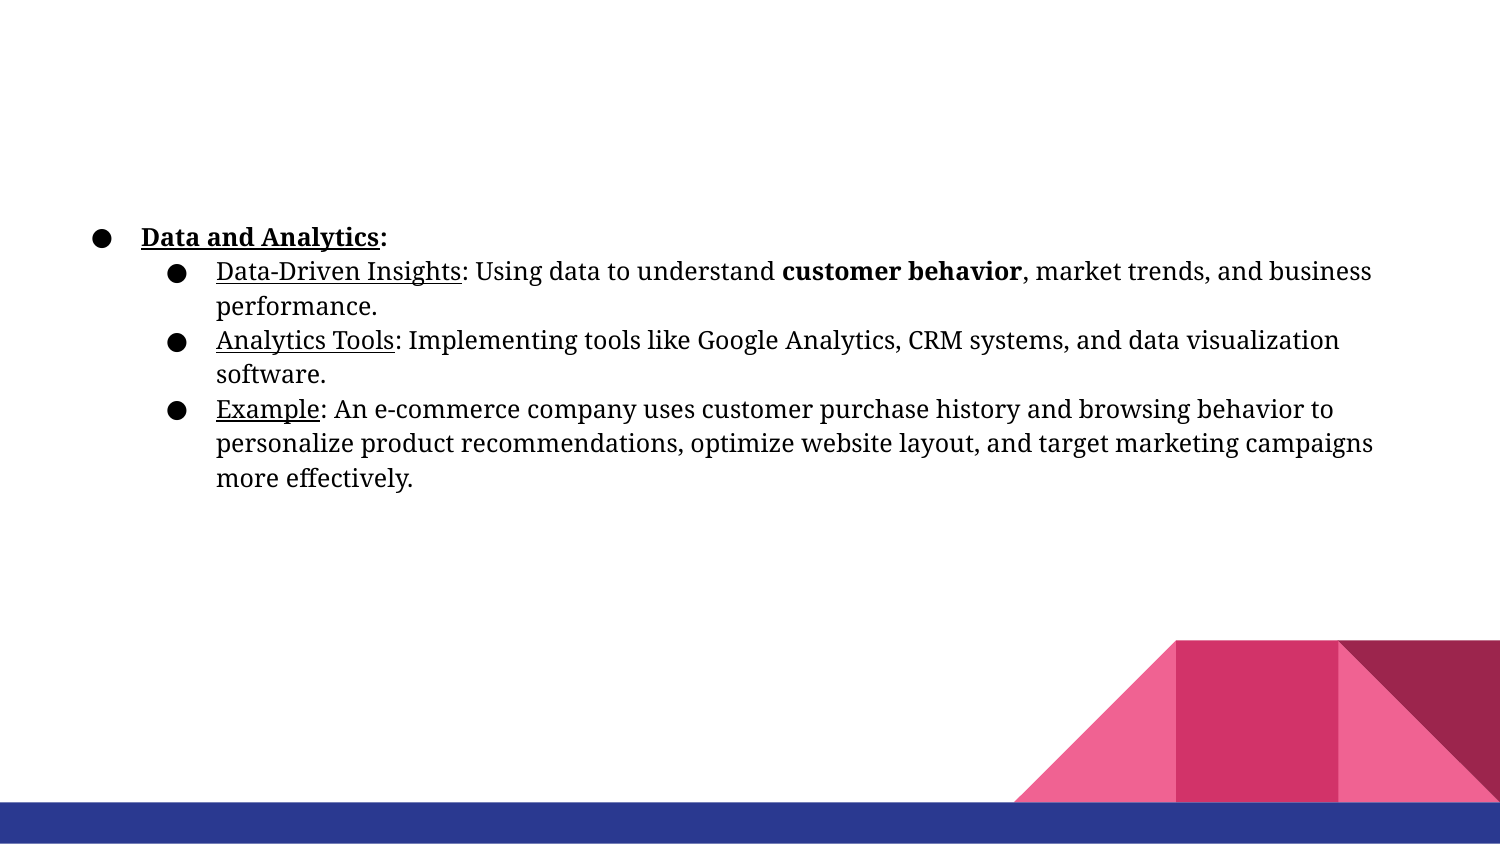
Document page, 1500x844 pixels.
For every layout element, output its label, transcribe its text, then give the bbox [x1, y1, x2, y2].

list Data and Analytics: Data-Driven Insights: Using data to understand customer behavior, market trends, and business performance. Analytics Tools: Implementing tools like Google Analytics, CRM systems, and data visualization software. Example: An e-commerce company uses customer purchase history and browsing behavior to personalize product recommendations, optimize website layout, and target marketing campaigns more effectively. [51, 201, 1449, 750]
